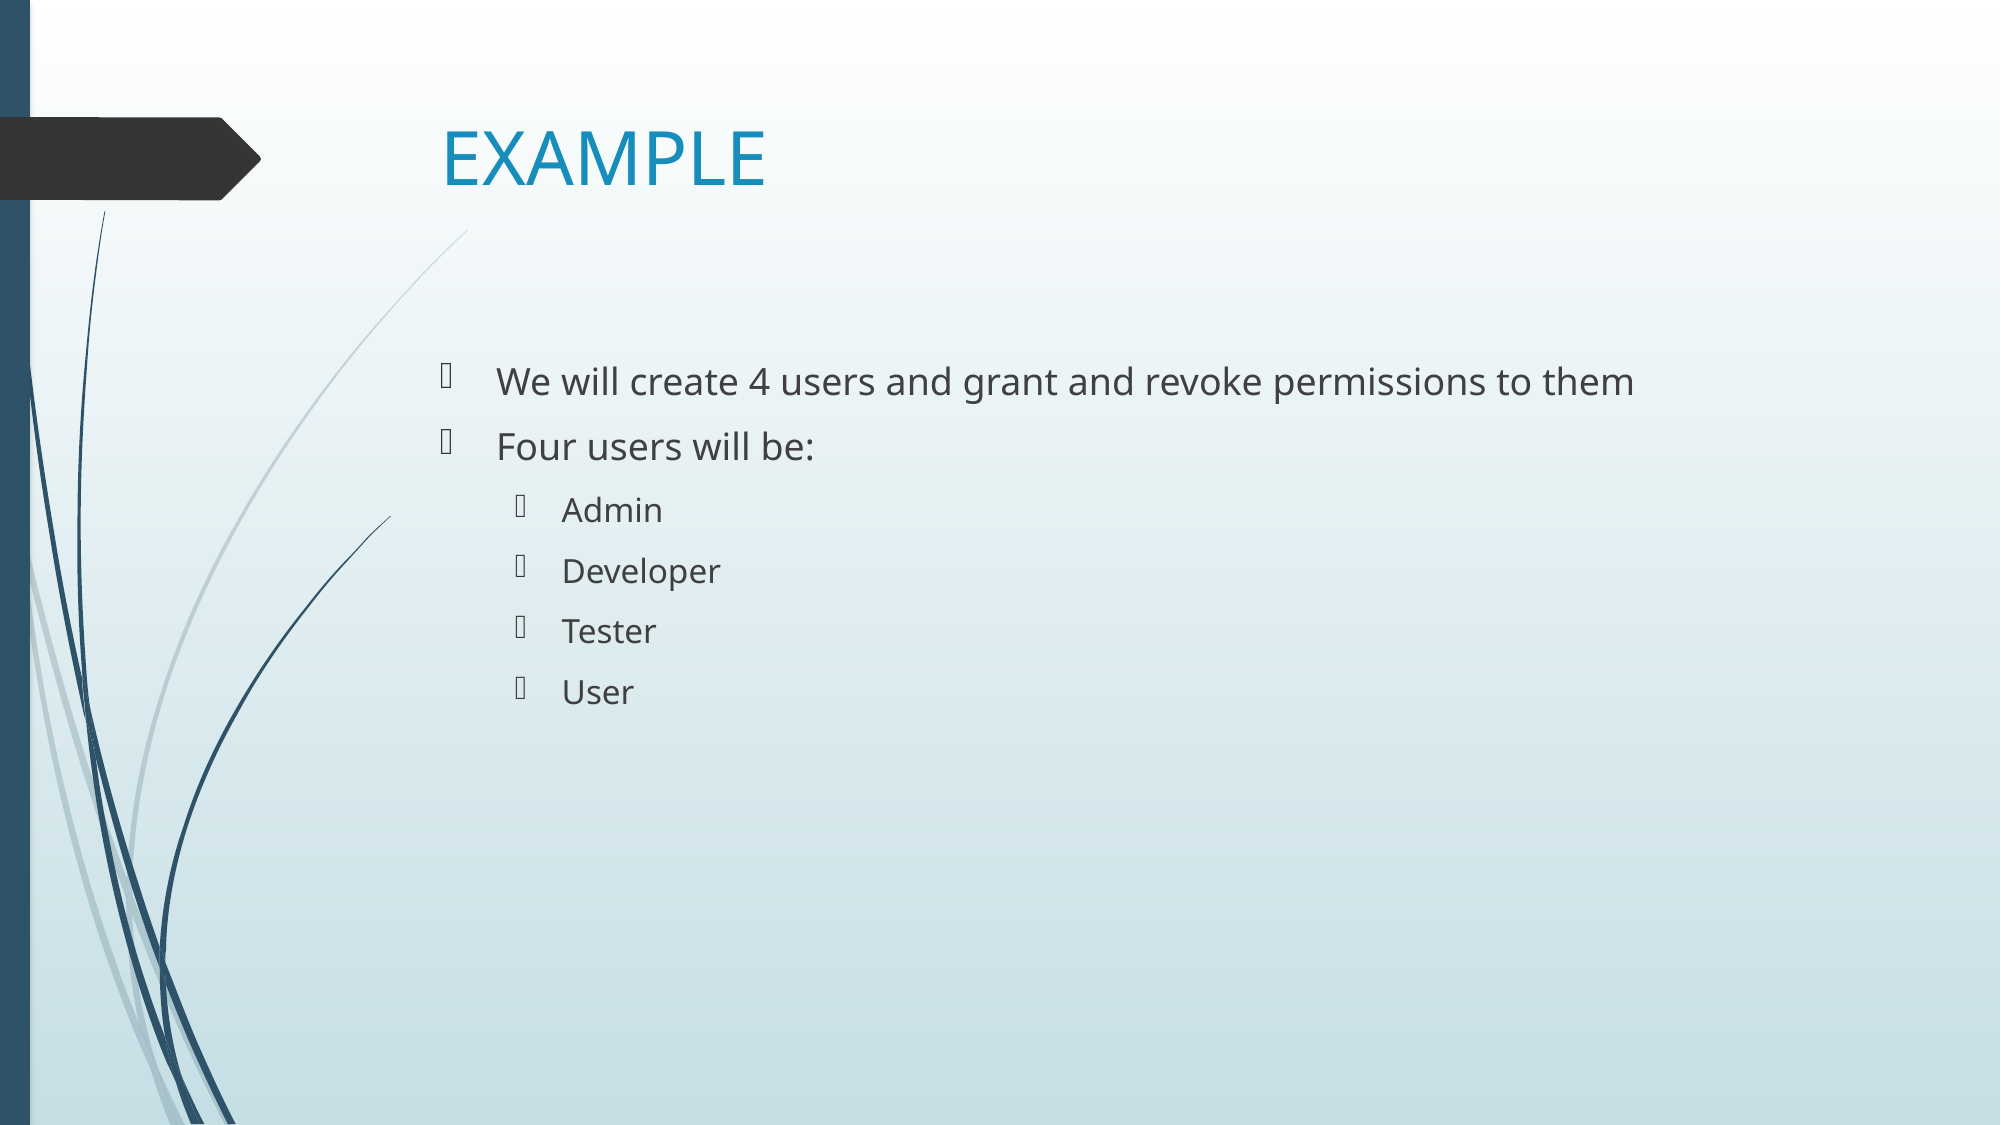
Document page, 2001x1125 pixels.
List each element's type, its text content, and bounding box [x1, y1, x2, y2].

list We will create 4 users and grant and revoke permissions to them Four users will be: Admin Developer Tester User [424, 350, 1888, 970]
title EXAMPLE [425, 102, 1888, 313]
